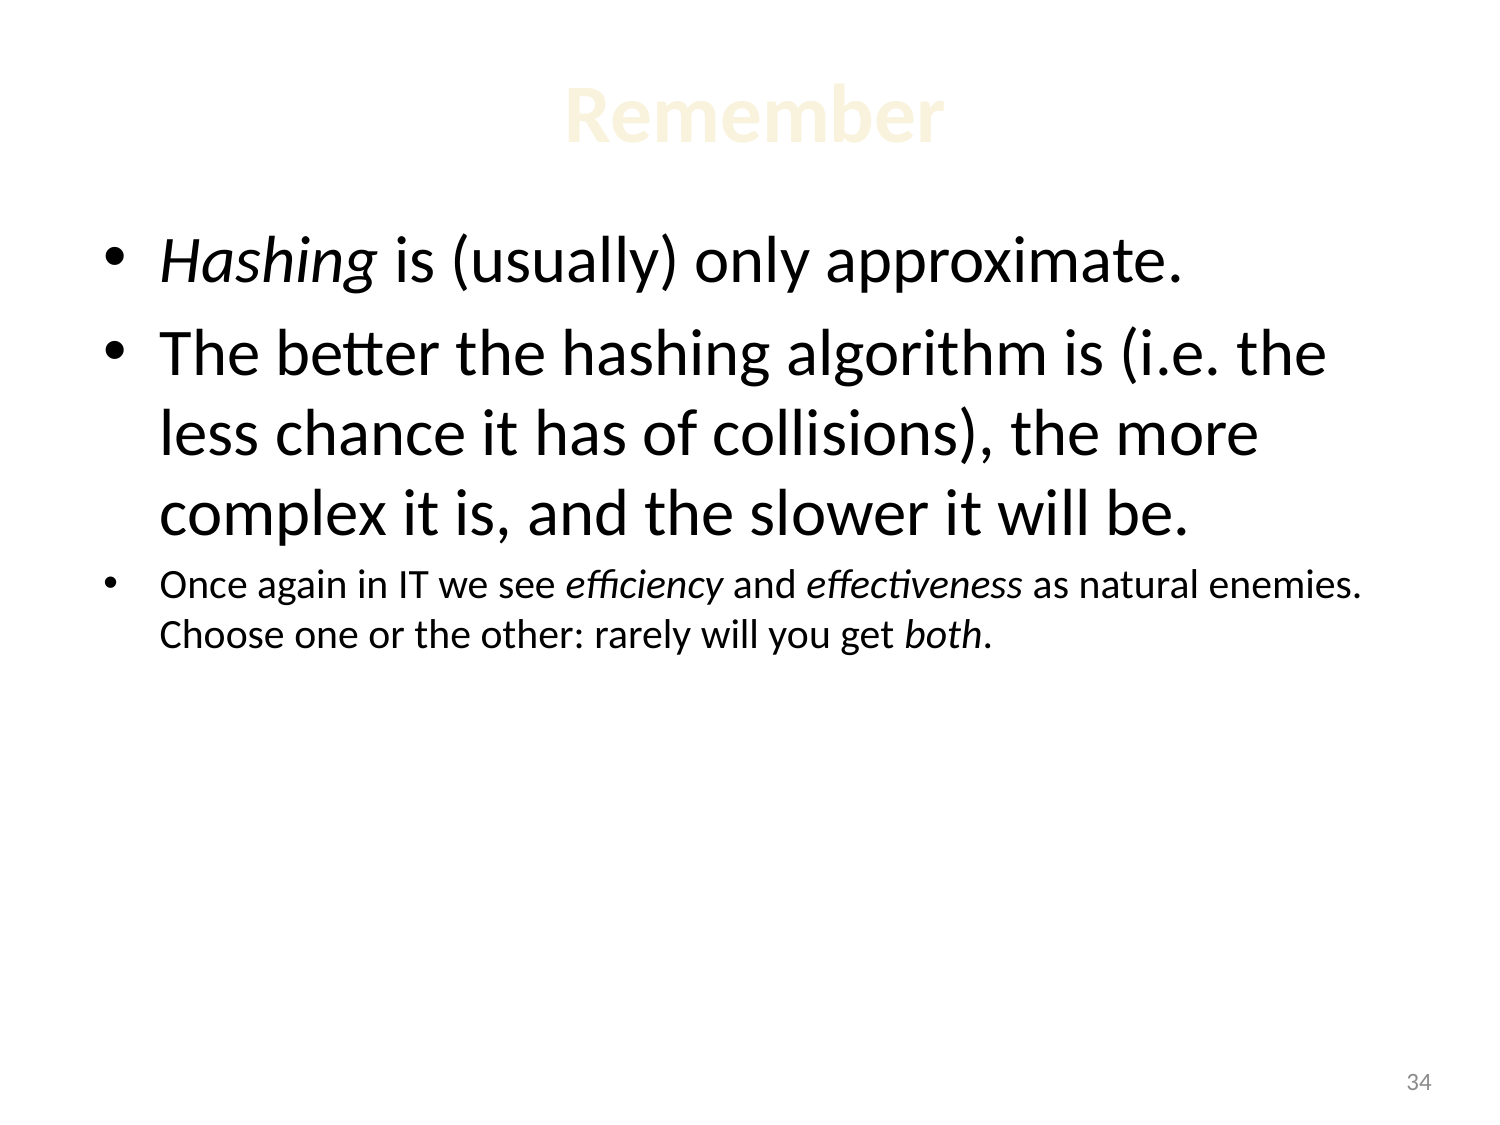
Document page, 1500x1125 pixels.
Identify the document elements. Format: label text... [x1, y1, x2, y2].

list Hashing is (usually) only approximate. The better the hashing algorithm is (i.e. the less chance it has of collisions), the more complex it is, and the slower it will be. Once again in IT we see efficiency and effectiveness as natural enemies. Choose one or the other: rarely will you get both. [88, 208, 1412, 1000]
slide_number 1 [1376, 1058, 1447, 1103]
title Remember [29, 45, 1483, 173]
